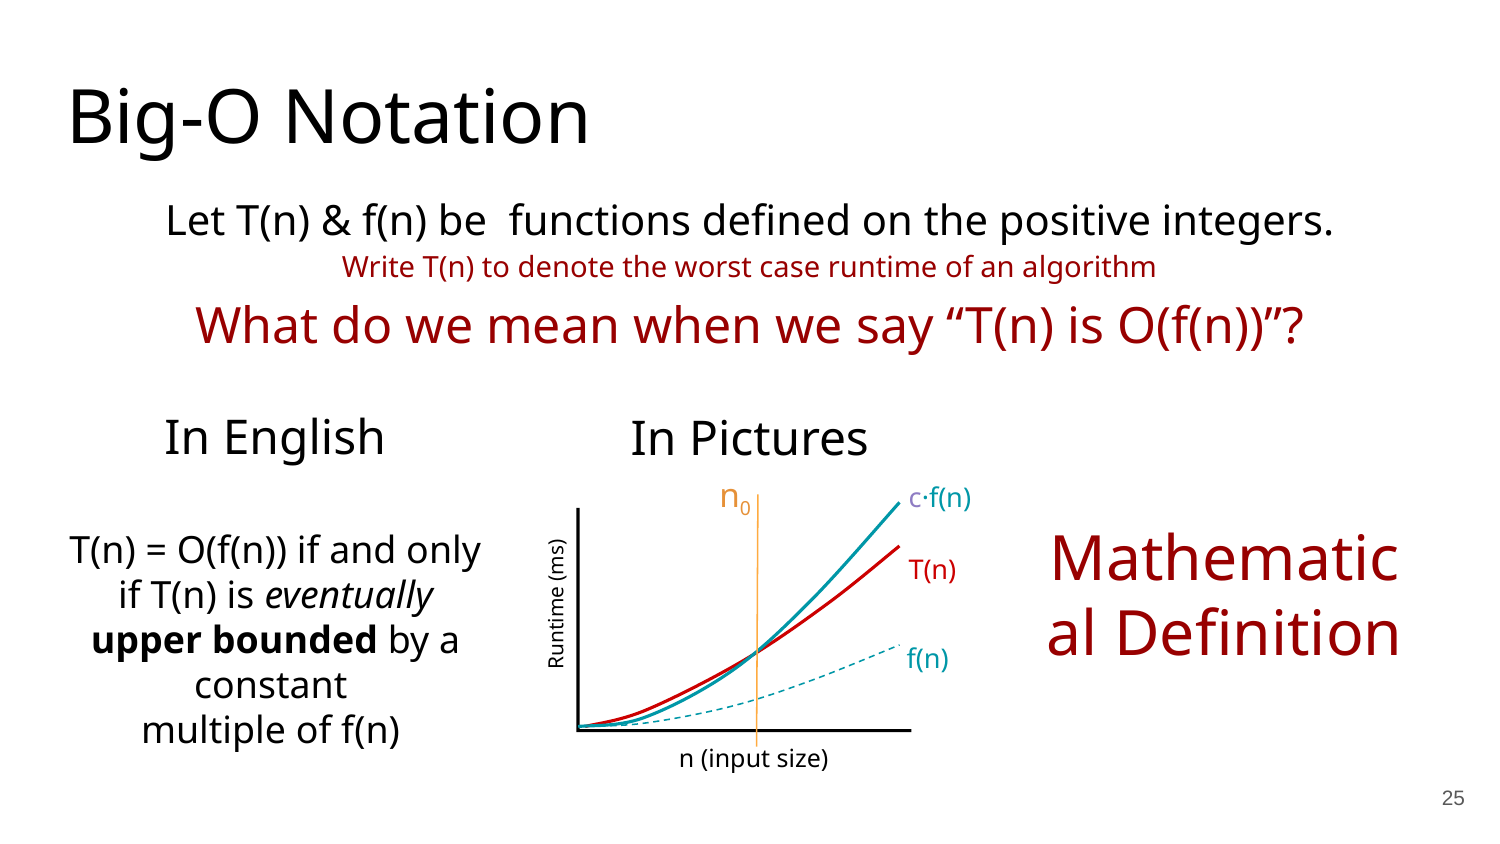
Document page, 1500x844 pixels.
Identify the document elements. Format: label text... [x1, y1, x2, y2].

text_box [764, 553, 886, 648]
text_box n (input size) [630, 744, 877, 771]
text_box In Pictures [522, 387, 978, 799]
text_box What do we mean when we say “T(n) is O(f(n))”? [48, 289, 1452, 360]
text_box [576, 507, 751, 733]
text_box [764, 729, 912, 733]
text_box c·f(n) [893, 473, 986, 520]
text_box [578, 605, 751, 727]
text_box Runtime (ms) [527, 487, 577, 721]
text_box T(n) [886, 545, 979, 593]
text_box [764, 649, 881, 697]
text_box [608, 682, 751, 726]
text_box In English T(n) = O(f(n)) if and only if T(n) is eventually upper bounded by a constant multiple of f(n) [48, 386, 504, 797]
text_box [764, 506, 893, 646]
text_box f(n) [881, 634, 974, 681]
title Big-O Notation [51, 60, 1449, 167]
text_box n0 [701, 473, 768, 520]
text_box Let T(n) & f(n) be functions defined on the positive integers. Write T(n) to denote the worst case runtime of an algorithm [47, 194, 1453, 276]
slide_number 25 [1389, 764, 1480, 830]
text_box Mathematical Definition [1001, 389, 1449, 797]
